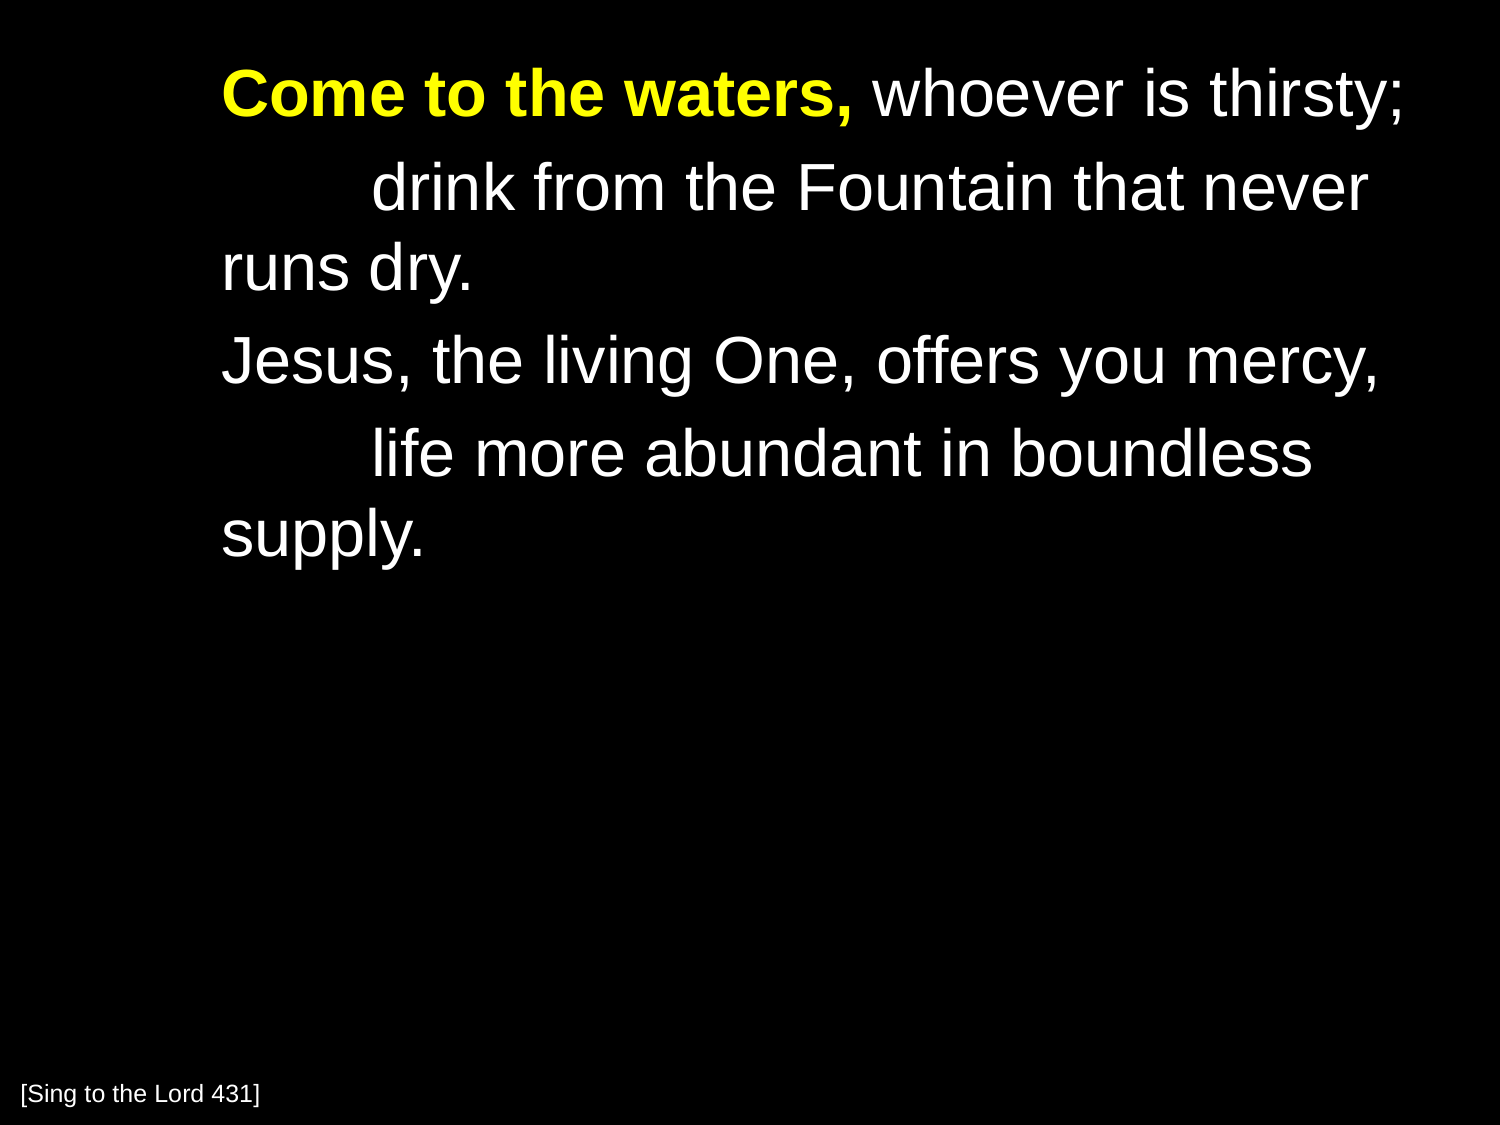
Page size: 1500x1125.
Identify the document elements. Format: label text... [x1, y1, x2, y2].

list Come to the waters, whoever is thirsty; drink from the Fountain that never runs dry. Jesus, the living One, offers you mercy, life more abundant in boundless supply. [0, 42, 1500, 1047]
text_box [Sing to the Lord 431] [5, 1070, 526, 1115]
